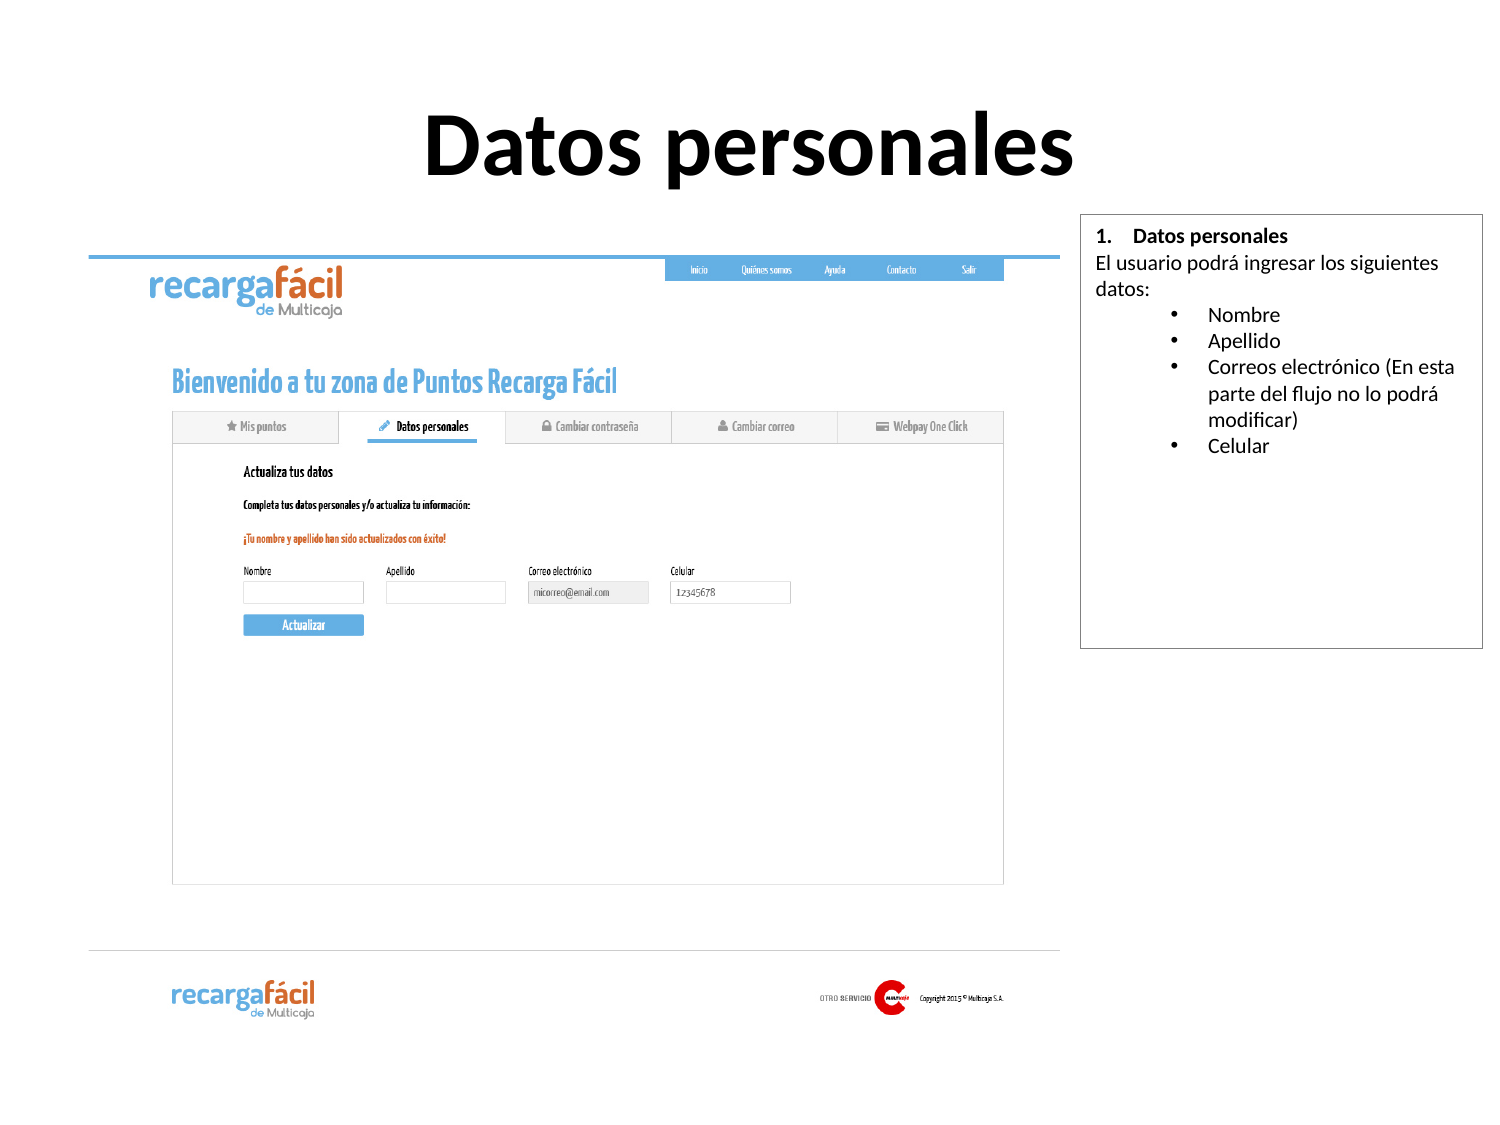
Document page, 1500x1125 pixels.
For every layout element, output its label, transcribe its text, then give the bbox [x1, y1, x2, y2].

text_box Datos personales El usuario podrá ingresar los siguientes datos: Nombre Apellido Correos electrónico (En esta parte del flujo no lo podrá modificar) Celular [1080, 214, 1483, 649]
title Datos personales [75, 45, 1425, 233]
picture [88, 255, 1061, 1044]
